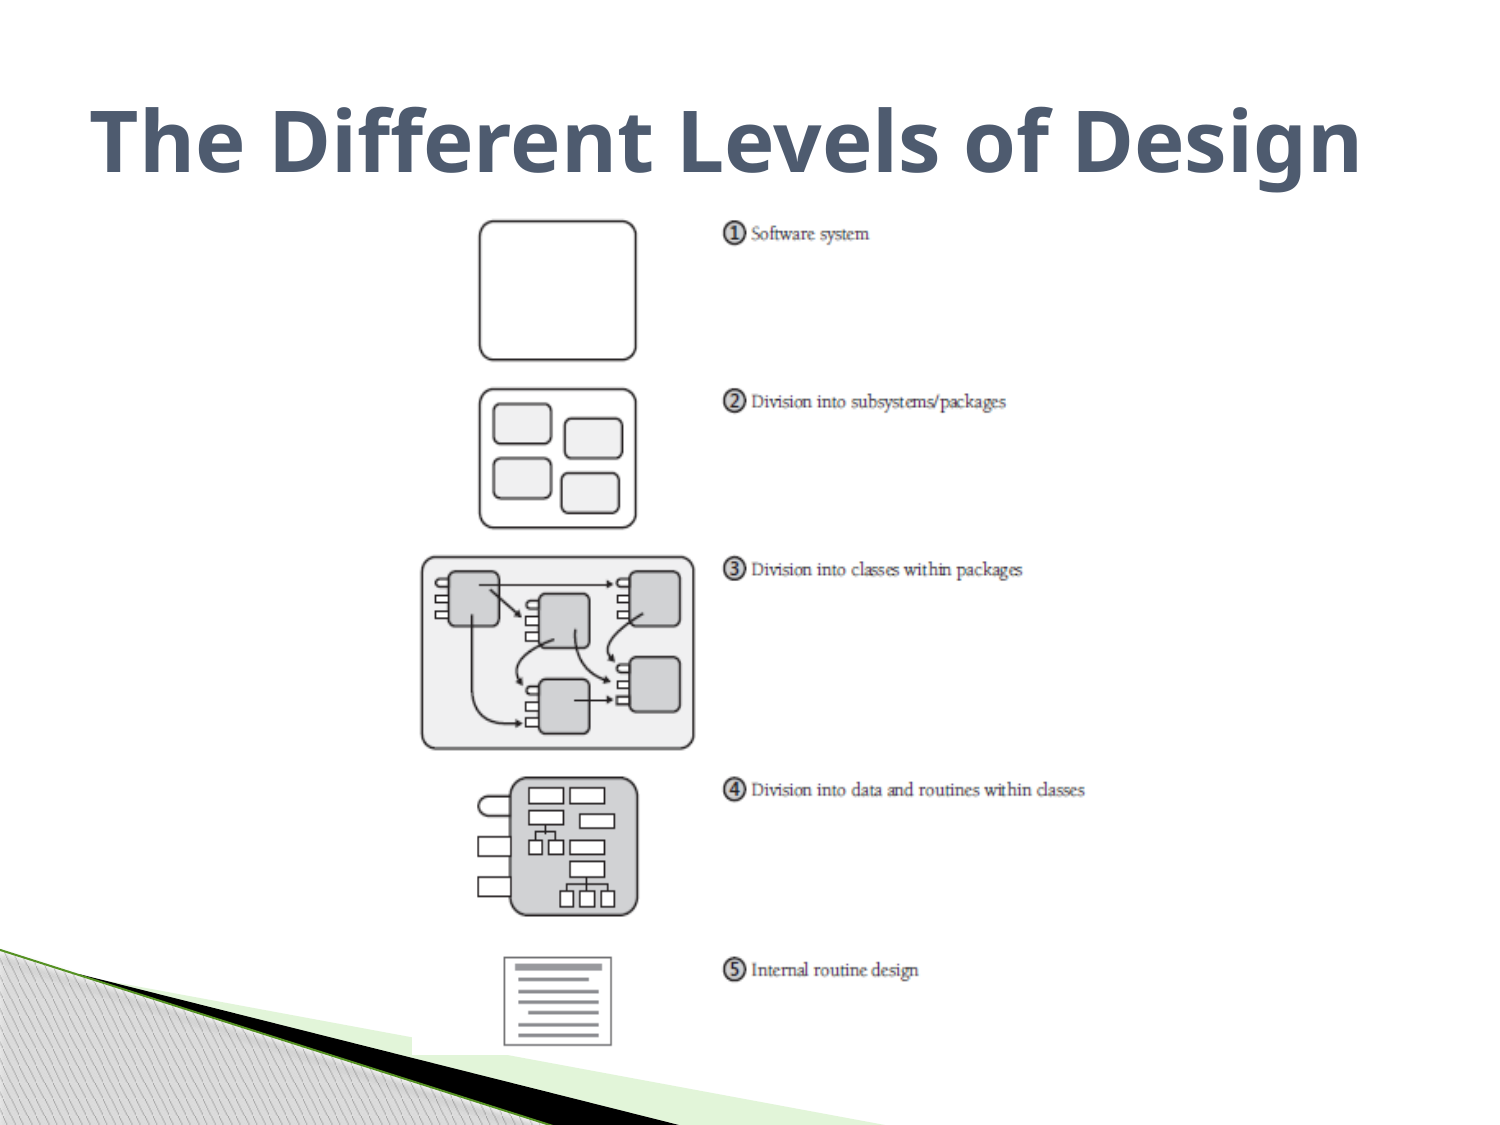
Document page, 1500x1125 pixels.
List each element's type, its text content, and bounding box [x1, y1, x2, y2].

title The Different Levels of Design [75, 45, 1425, 233]
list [412, 212, 1176, 1055]
